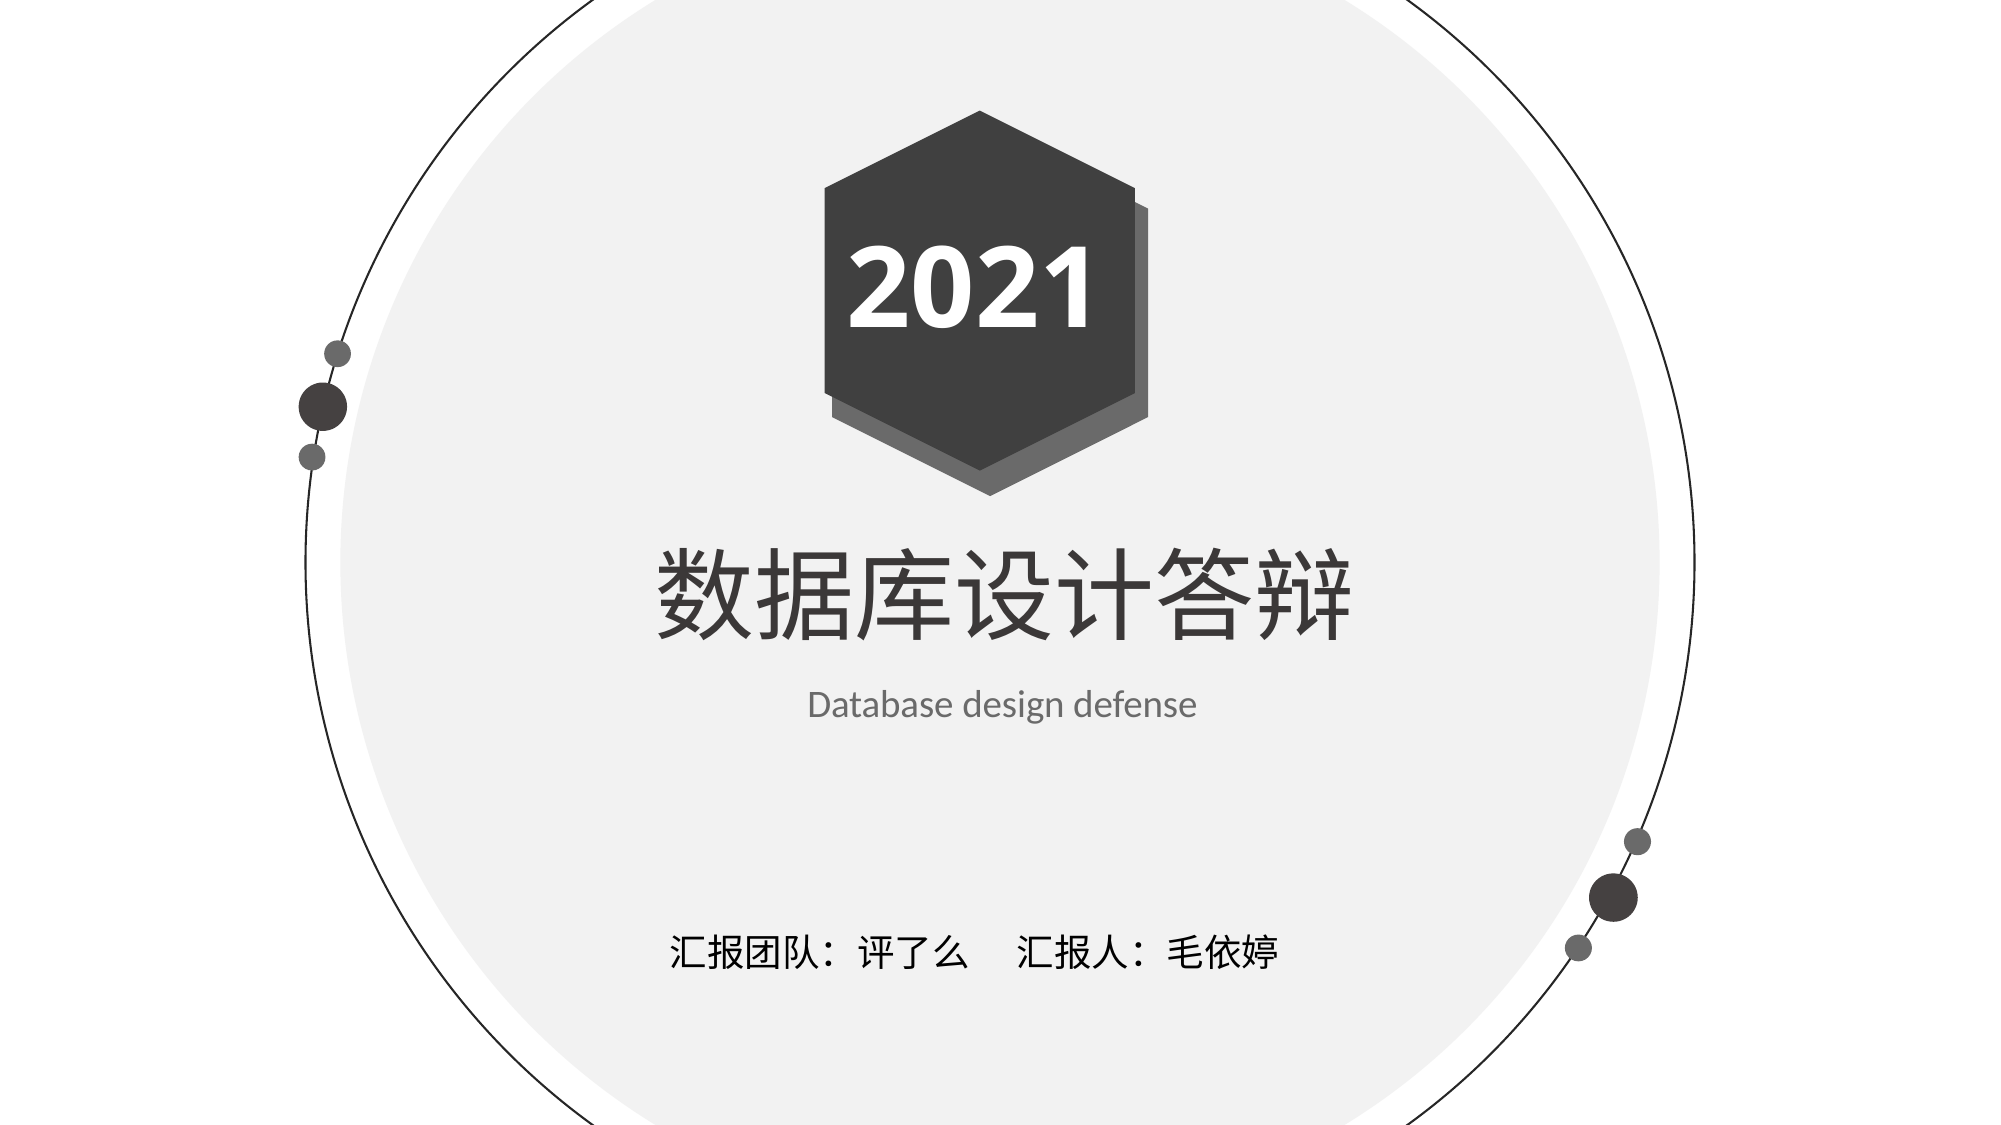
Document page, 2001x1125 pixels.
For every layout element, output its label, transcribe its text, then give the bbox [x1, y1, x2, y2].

text_box [1588, 872, 1639, 923]
text_box 2021 [832, 207, 1119, 357]
text_box 汇报人：毛依婷 [834, 921, 1462, 982]
text_box [1563, 933, 1593, 963]
text_box [304, 0, 1696, 1125]
text_box 数据库设计答辩 [640, 525, 1370, 661]
text_box [297, 381, 349, 432]
text_box [831, 201, 1150, 498]
text_box [297, 442, 327, 472]
text_box [323, 339, 353, 369]
text_box [823, 109, 1137, 472]
text_box [1622, 827, 1653, 857]
text_box 汇报团队：评了么 [506, 921, 834, 982]
text_box Database design defense [356, 671, 1648, 733]
